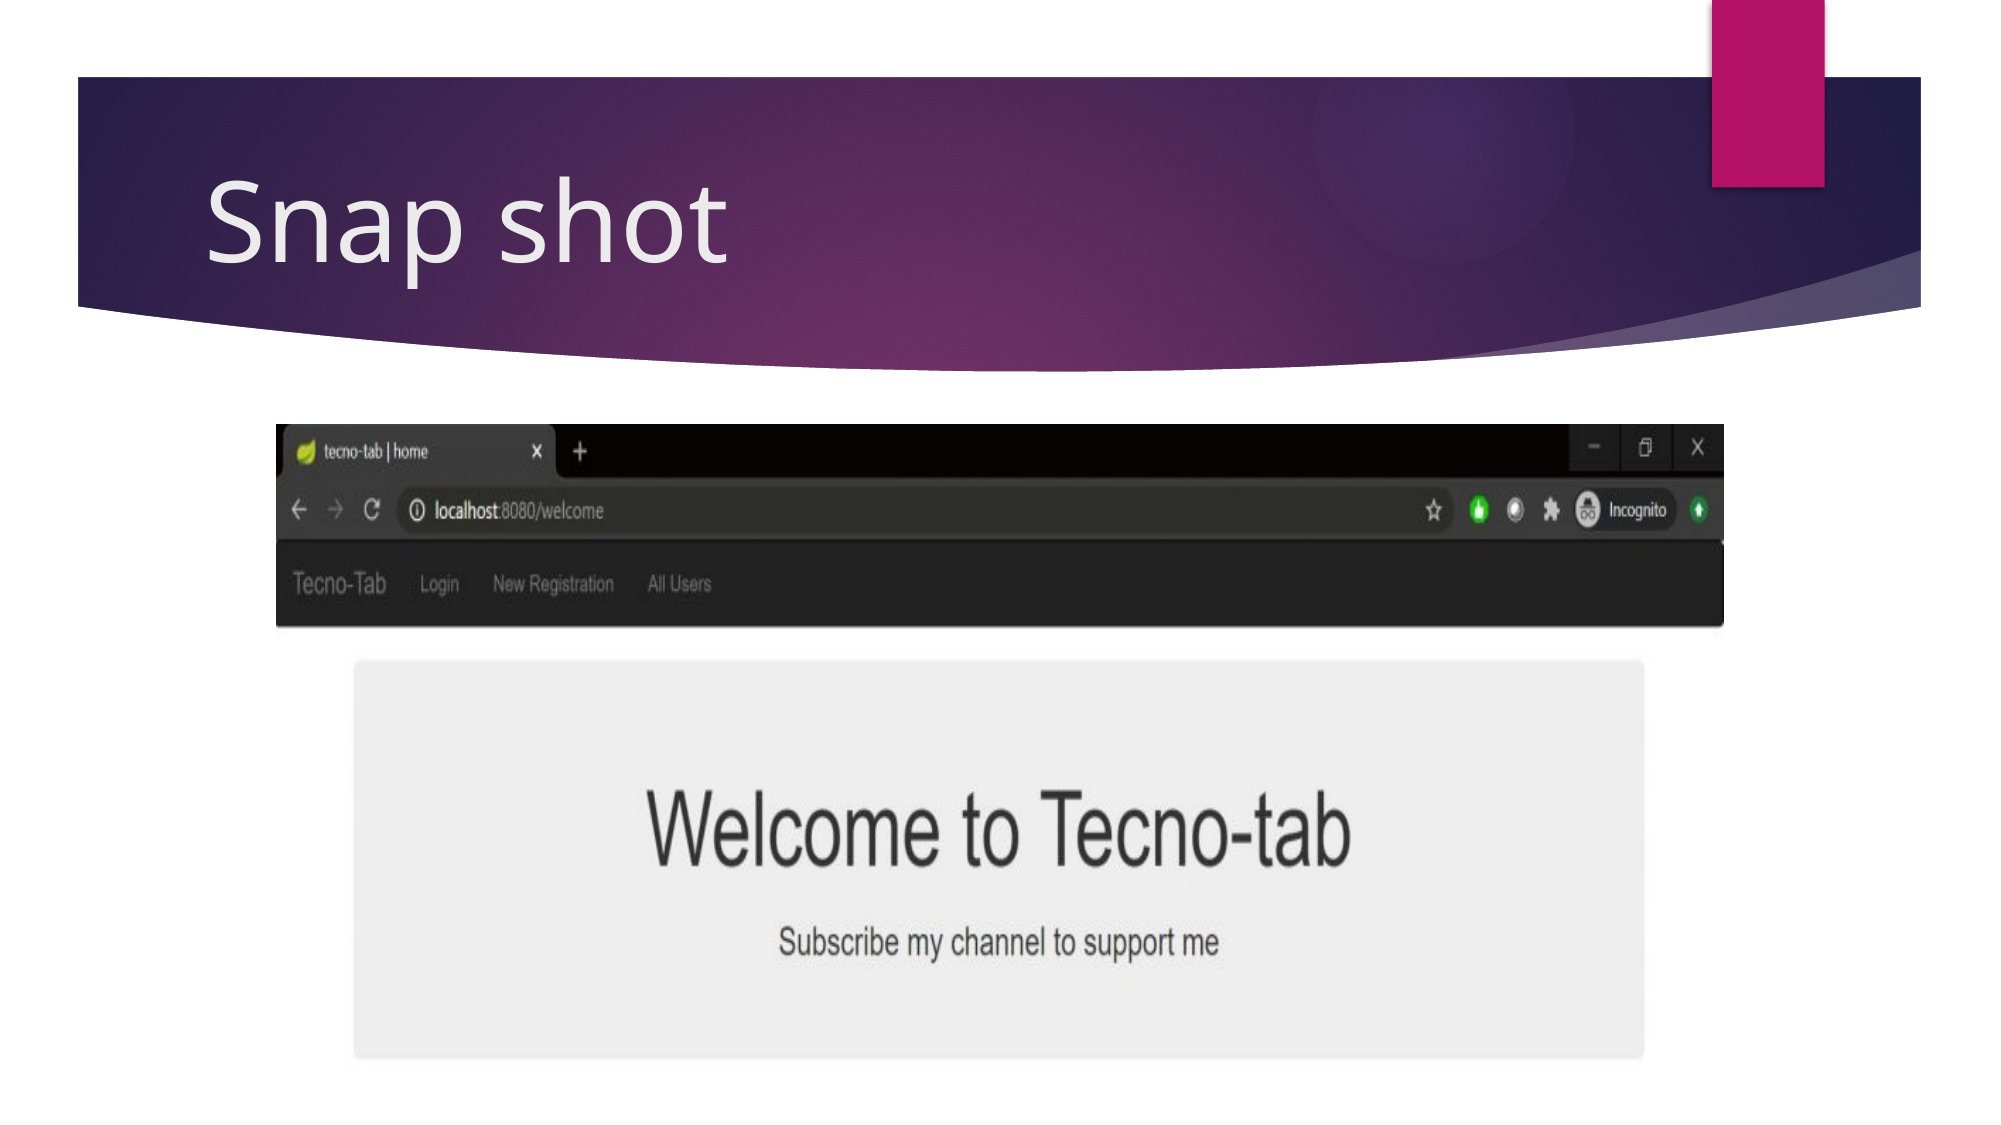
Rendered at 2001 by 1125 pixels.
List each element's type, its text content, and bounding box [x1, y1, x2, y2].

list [275, 424, 1725, 1094]
title Snap shot [189, 159, 1627, 276]
